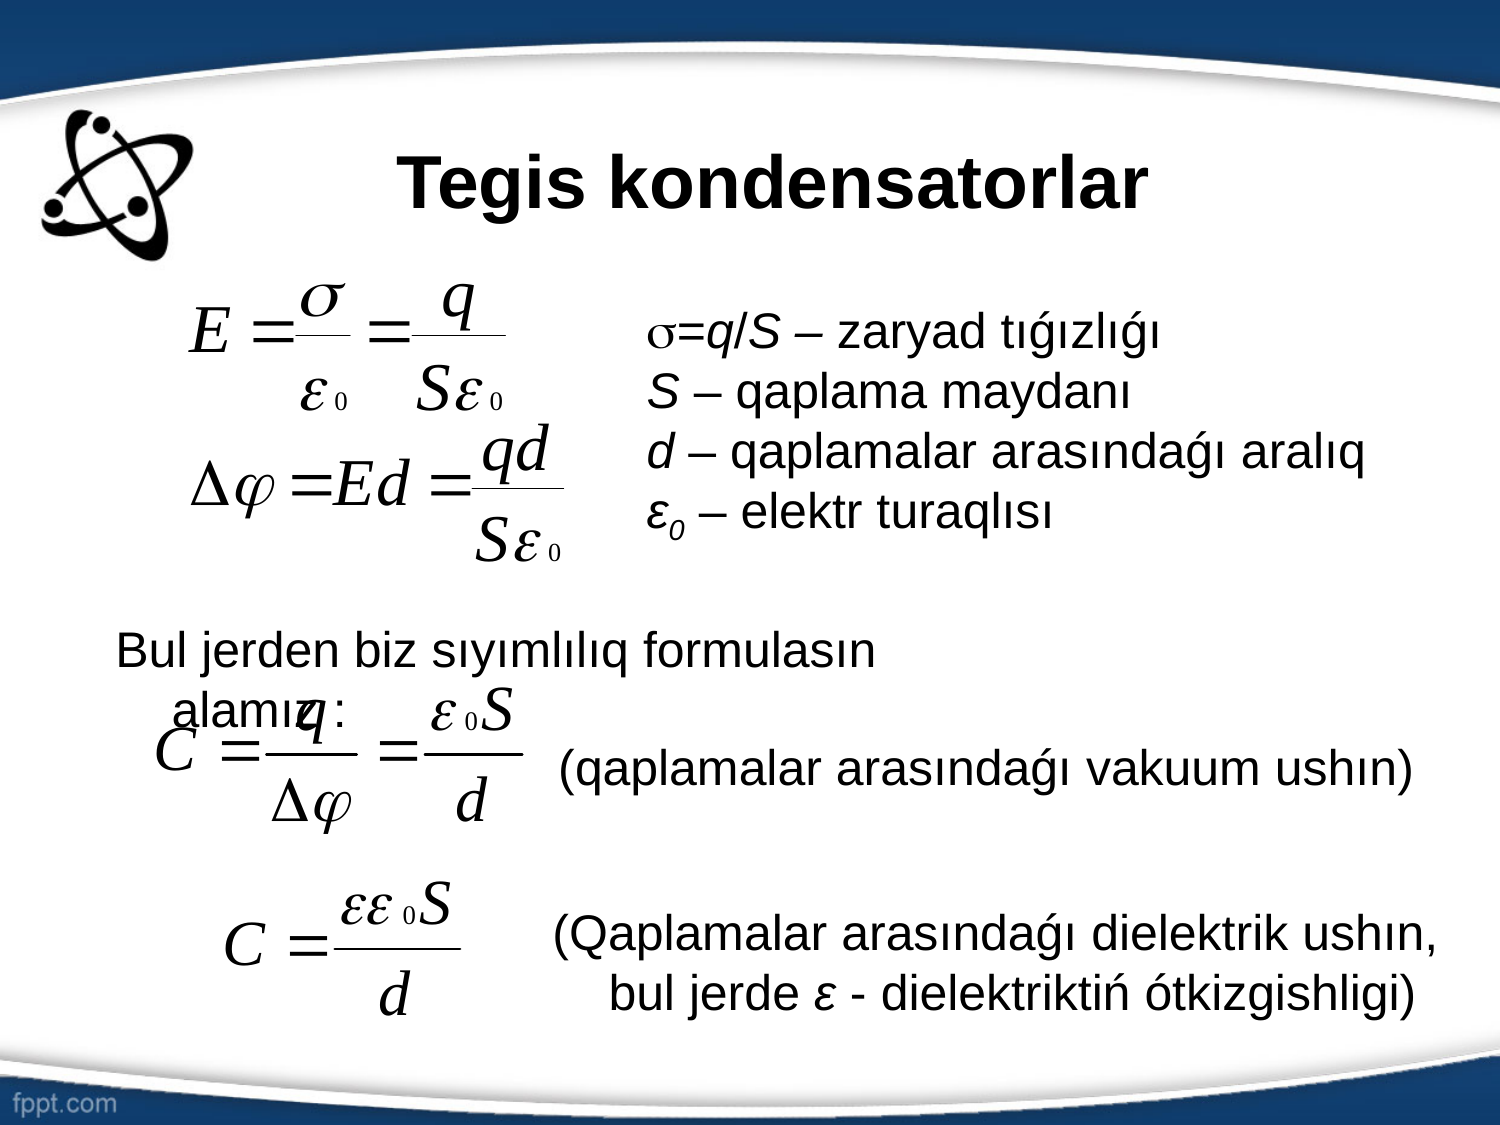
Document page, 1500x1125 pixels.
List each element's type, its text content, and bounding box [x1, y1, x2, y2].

picture [0, 0, 1500, 1125]
text_box (Qaplamalar arasındaǵı dielektrik ushın, bul jerde ε - dielektriktiń ótkizgishligi) [537, 893, 1471, 1024]
text_box (qaplamalar arasındaǵı vakuum ushın) [543, 727, 1471, 811]
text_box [182, 408, 574, 573]
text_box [180, 253, 516, 409]
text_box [145, 668, 538, 847]
text_box s=q/S – zaryad tıǵızlıǵı S – qaplama maydanı d – qaplamalar arasındaǵı aralıq ε0 – elektr turaqlısı [631, 290, 1400, 554]
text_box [214, 862, 472, 1030]
list Bul jerden biz sıyımlılıq formulasın alamız : [100, 609, 1081, 717]
title Tegis kondensatorlar [108, 101, 1459, 256]
